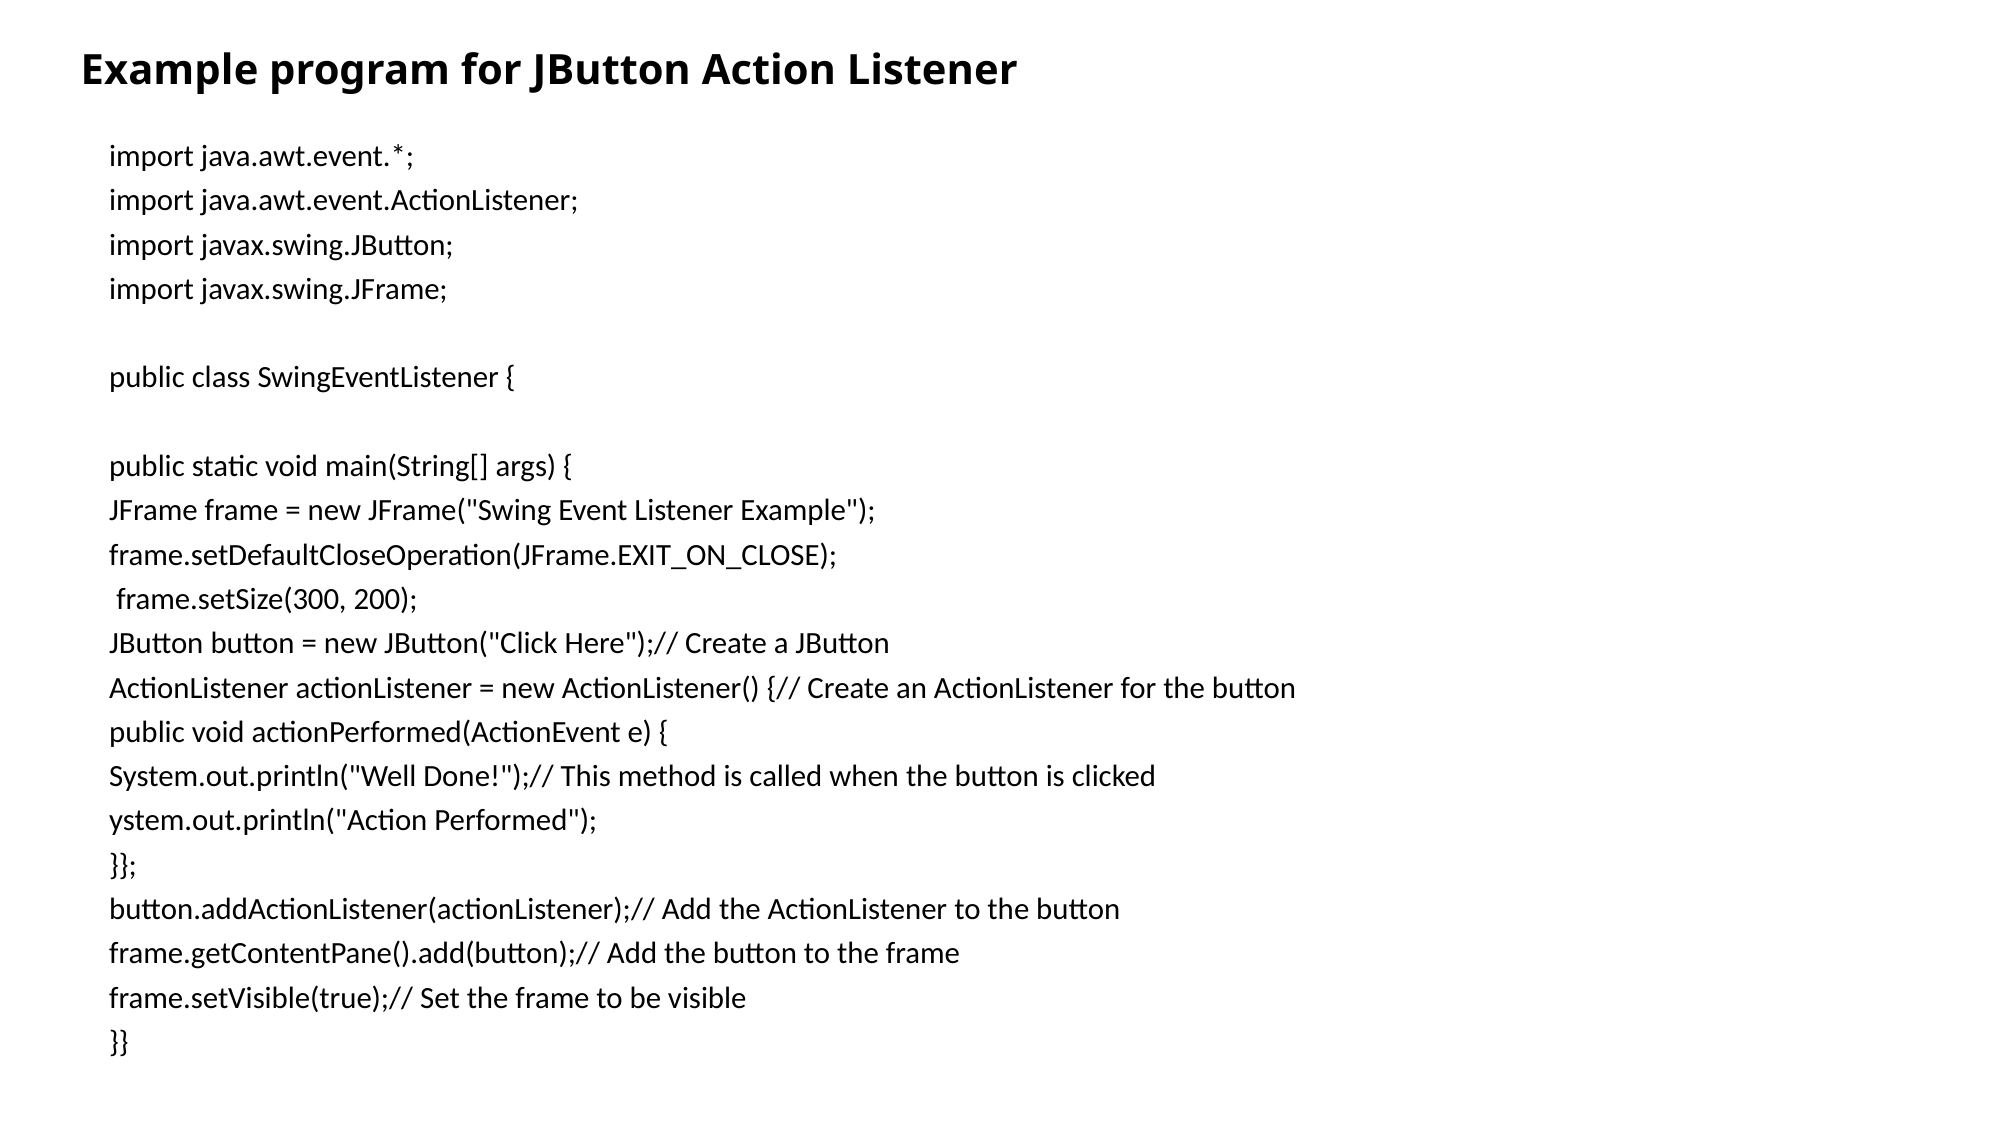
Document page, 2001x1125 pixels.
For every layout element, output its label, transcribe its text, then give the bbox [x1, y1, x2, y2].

title Example program for JButton Action Listener [65, 21, 1791, 122]
list import java.awt.event.*; import java.awt.event.ActionListener; import javax.swing.JButton; import javax.swing.JFrame; public class SwingEventListener { public static void main(String[] args) { JFrame frame = new JFrame("Swing Event Listener Example"); frame.setDefaultCloseOperation(JFrame.EXIT_ON_CLOSE); frame.setSize(300, 200); JButton button = new JButton("Click Here");// Create a JButton ActionListener actionListener = new ActionListener() {// Create an ActionListener for the button public void actionPerformed(ActionEvent e) { System.out.println("Well Done!");// This method is called when the button is clicked ystem.out.println("Action Performed"); }}; button.addActionListener(actionListener);// Add the ActionListener to the button frame.getContentPane().add(button);// Add the button to the frame frame.setVisible(true);// Set the frame to be visible }} [94, 132, 1863, 1081]
